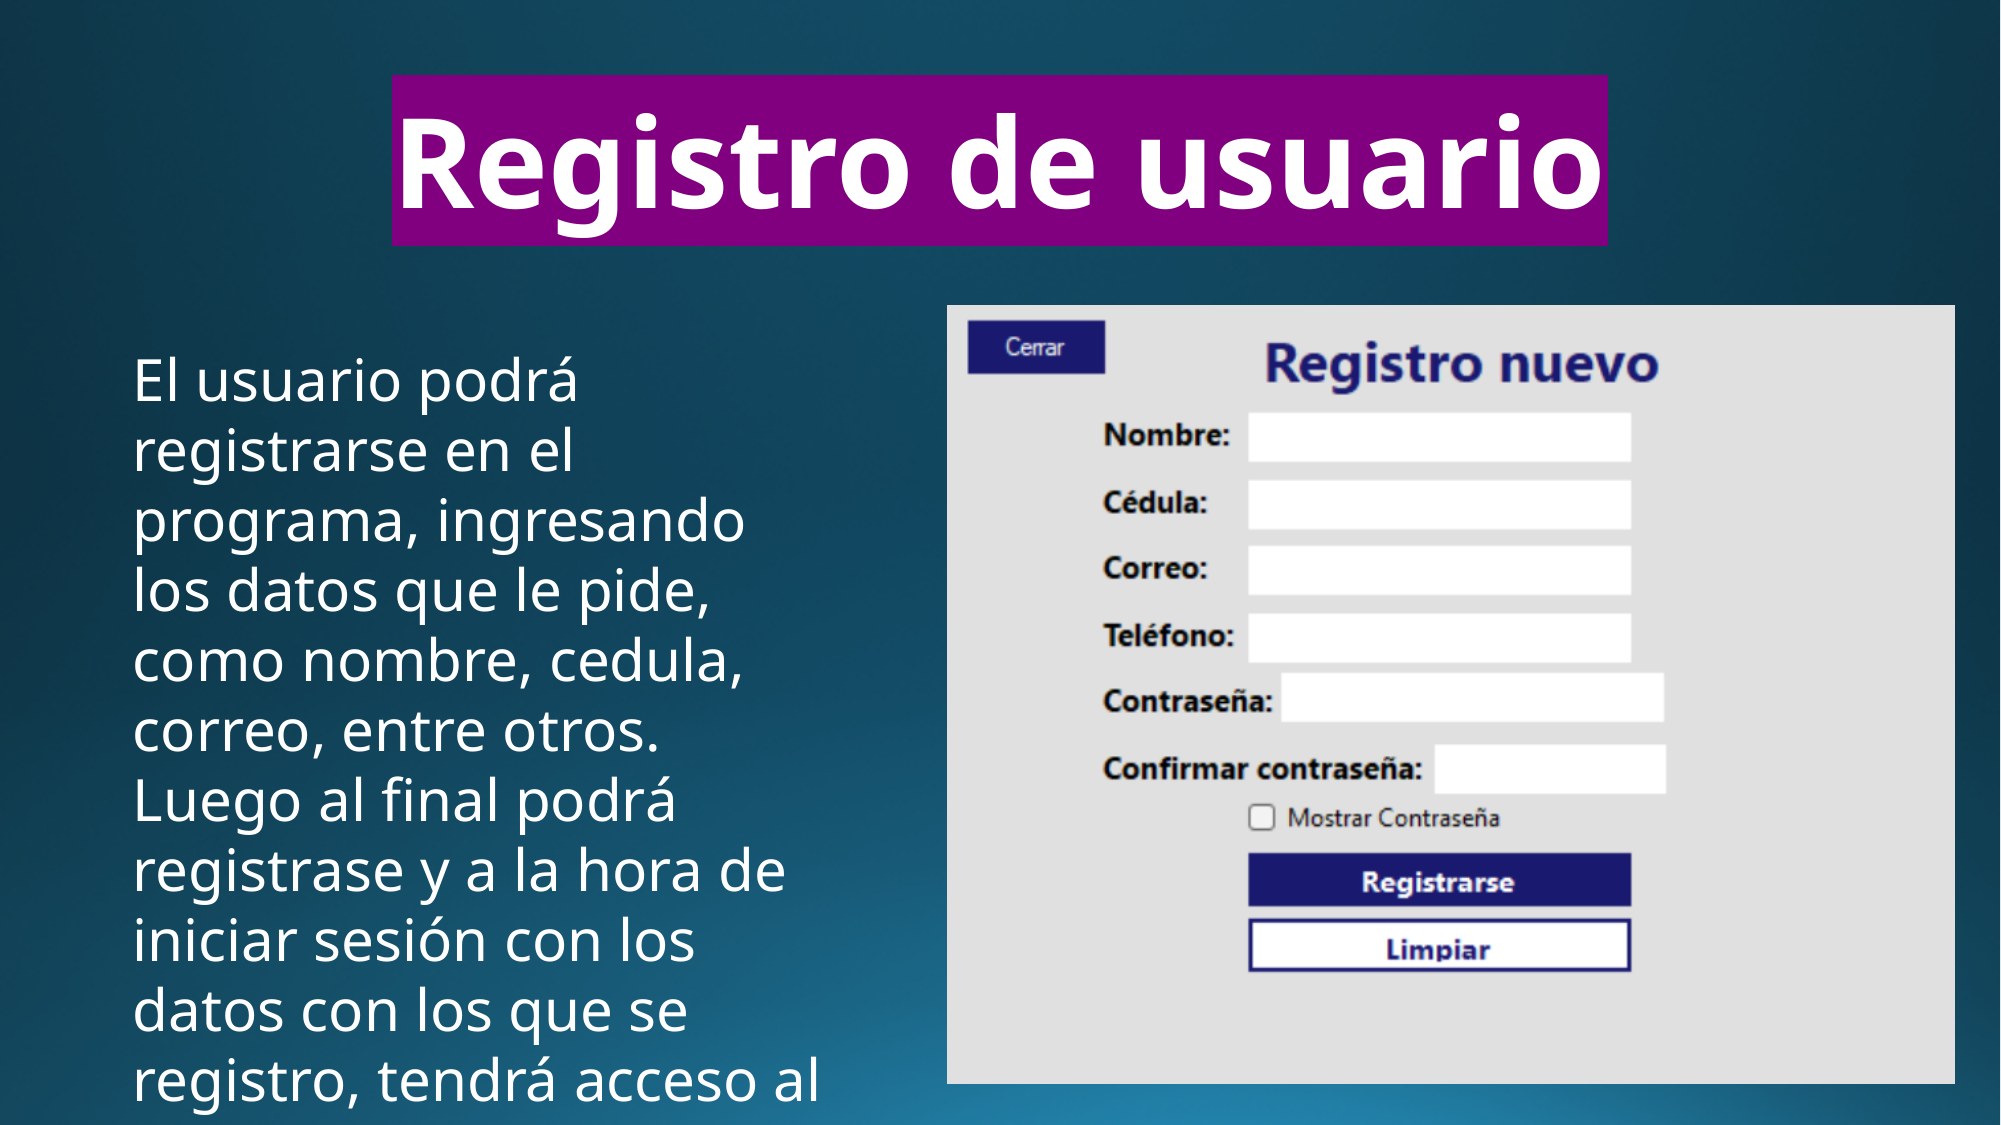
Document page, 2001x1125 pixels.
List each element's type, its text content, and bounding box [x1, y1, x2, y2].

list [947, 305, 1955, 1084]
picture [0, 0, 2001, 1125]
text_box El usuario podrá registrarse en el programa, ingresando los datos que le pide, como nombre, cedula, correo, entre otros. Luego al final podrá registrase y a la hora de iniciar sesión con los datos con los que se registro, tendrá acceso al menú principal [118, 335, 853, 1125]
title Registro de usuario [137, 59, 1863, 278]
